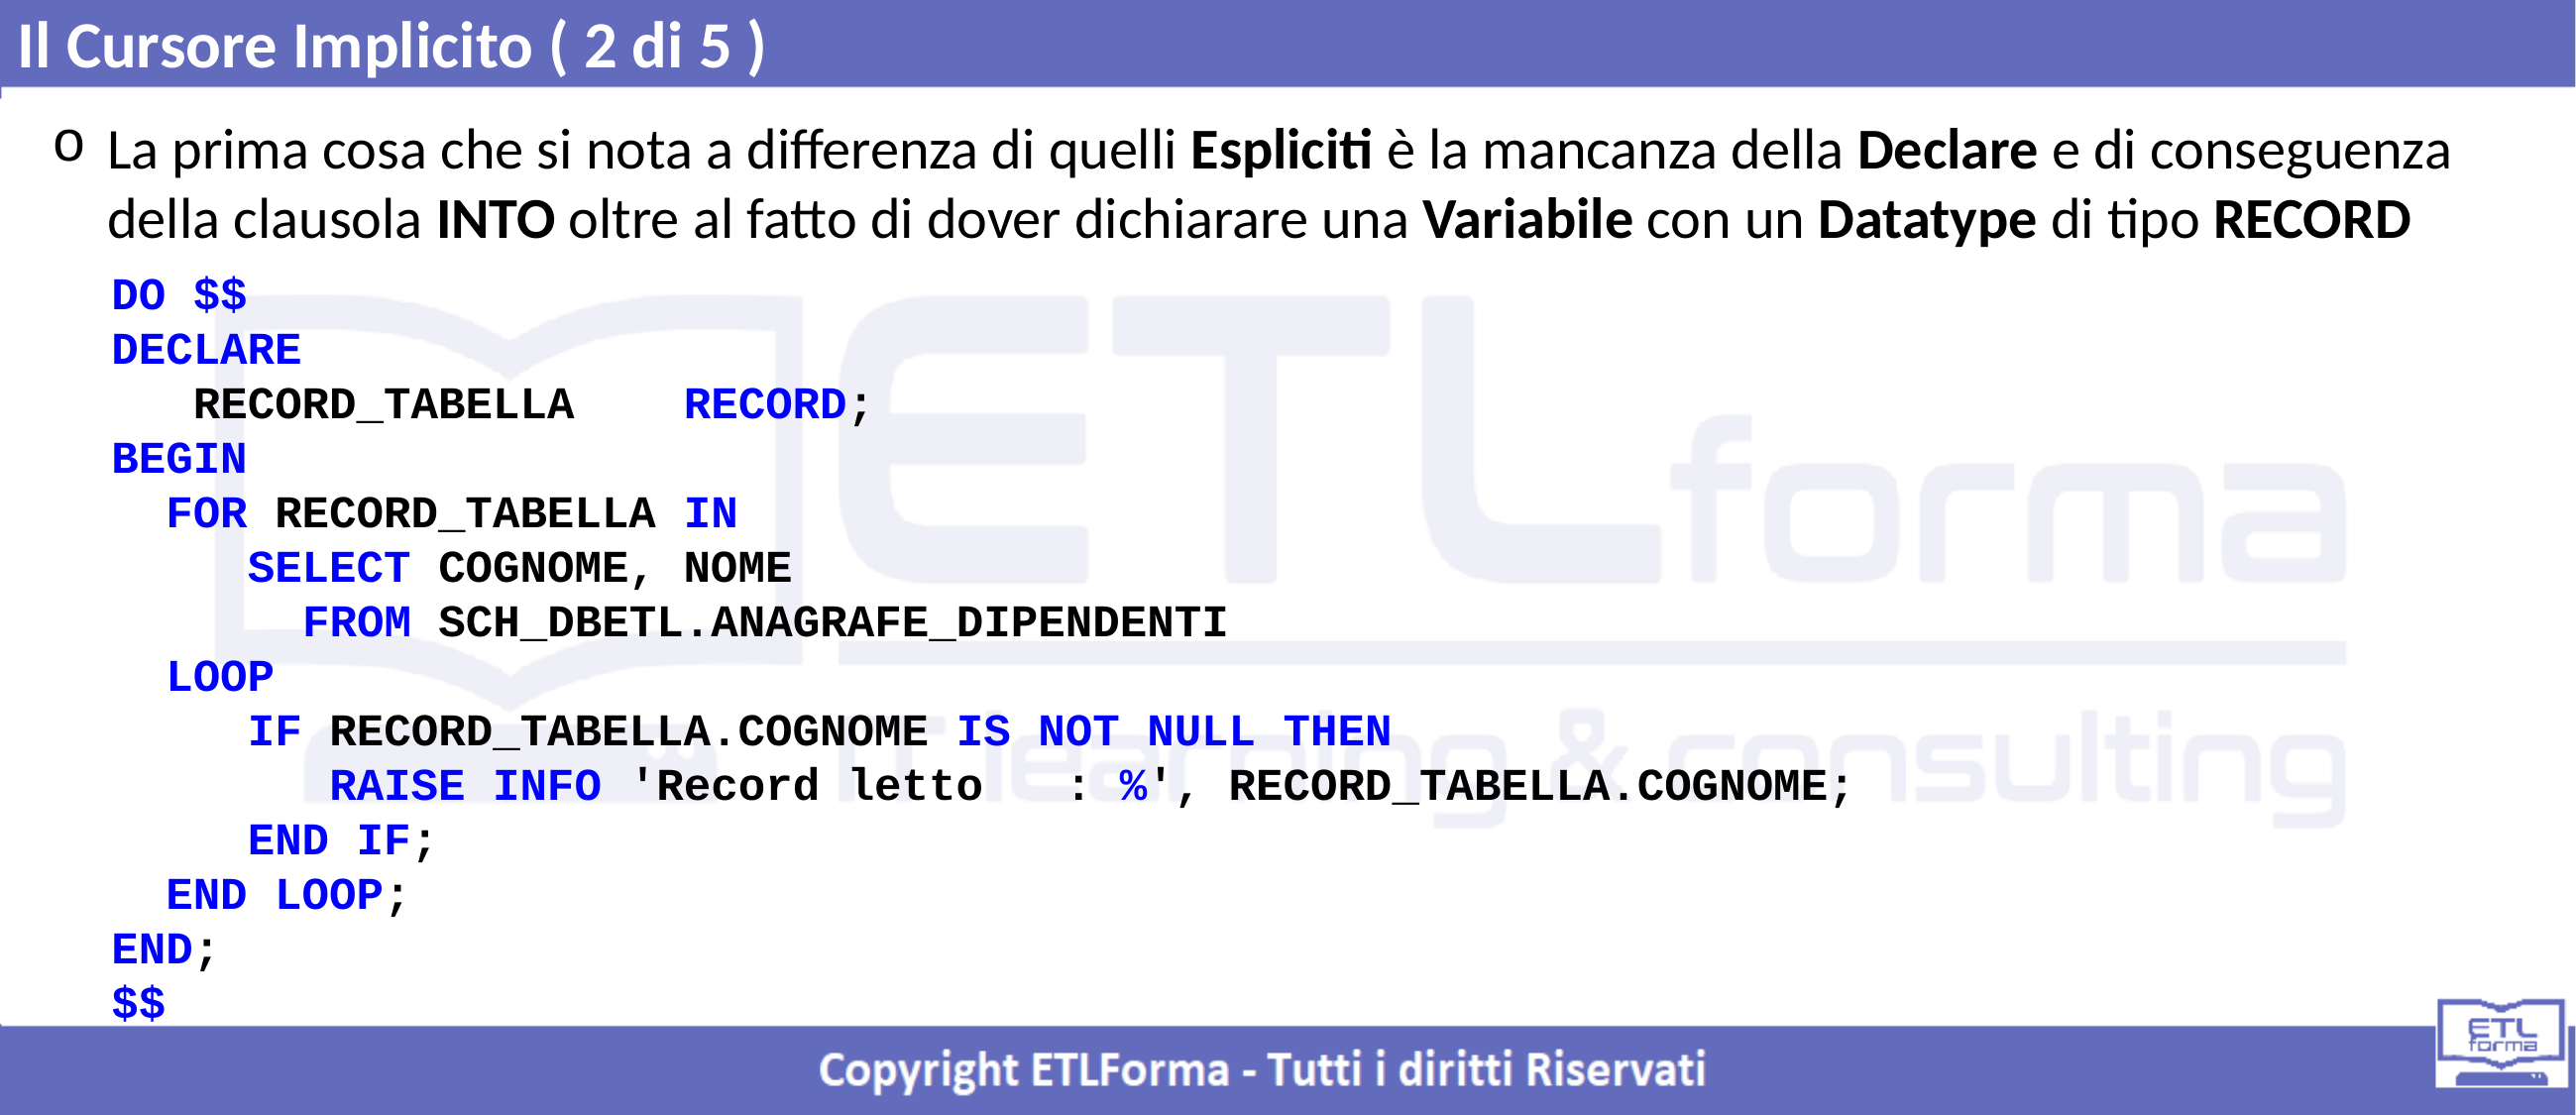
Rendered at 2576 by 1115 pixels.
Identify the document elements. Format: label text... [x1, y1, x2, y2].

text_box DO $$ DECLARE RECORD_TABELLA RECORD; BEGIN FOR RECORD_TABELLA IN SELECT COGNOME, NOME FROM SCH_DBETL.ANAGRAFE_DIPENDENTI LOOP IF RECORD_TABELLA.COGNOME IS NOT NULL THEN RAISE INFO 'Record letto : %', RECORD_TABELLA.COGNOME; END IF; END LOOP; END; $$ [96, 257, 2509, 1035]
text_box La prima cosa che si nota a differenza di quelli Espliciti è la mancanza della Declare e di conseguenza della clausola INTO oltre al fatto di dover dichiarare una Variabile con un Datatype di tipo RECORD [18, 105, 2527, 257]
text_box Il Cursore Implicito ( 2 di 5 ) [3, 0, 2552, 65]
